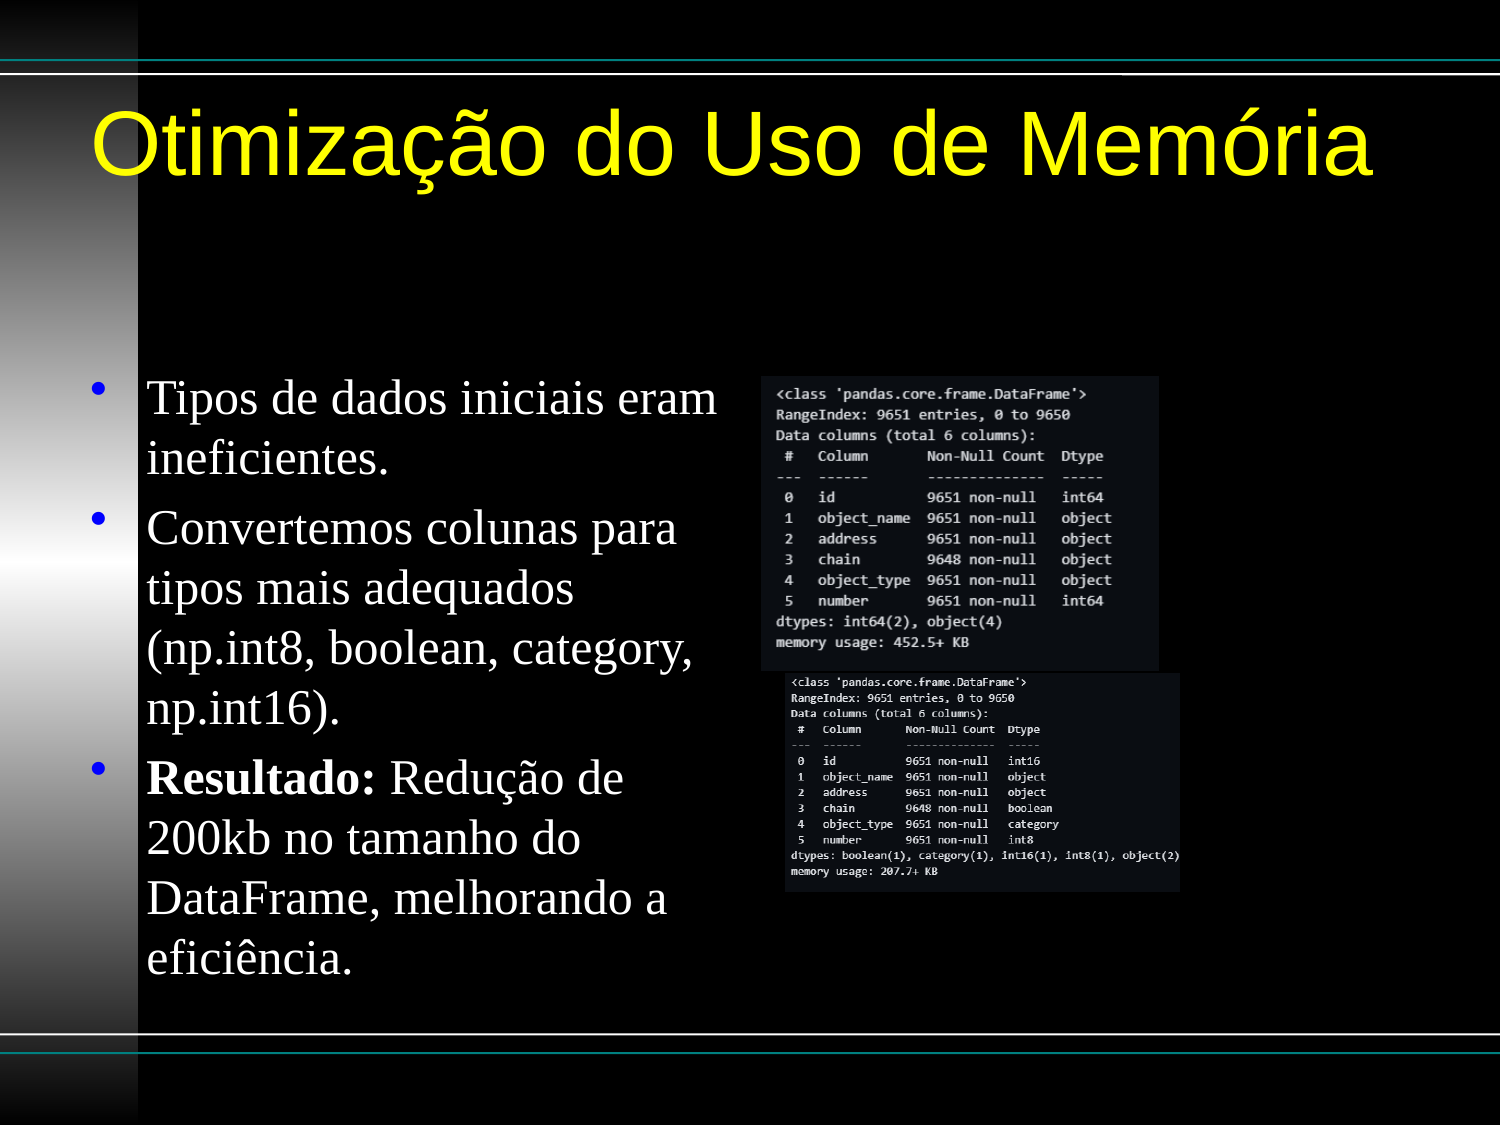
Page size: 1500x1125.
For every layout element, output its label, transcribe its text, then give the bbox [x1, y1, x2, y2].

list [761, 375, 1159, 671]
list Tipos de dados iniciais eram ineficientes. Convertemos colunas para tipos mais adequados (np.int8, boolean, category, np.int16). Resultado: Redução de 200kb no tamanho do DataFrame, melhorando a eficiência. [75, 356, 738, 1005]
title Otimização do Uso de Memória [75, 45, 1425, 233]
picture [785, 673, 1180, 892]
